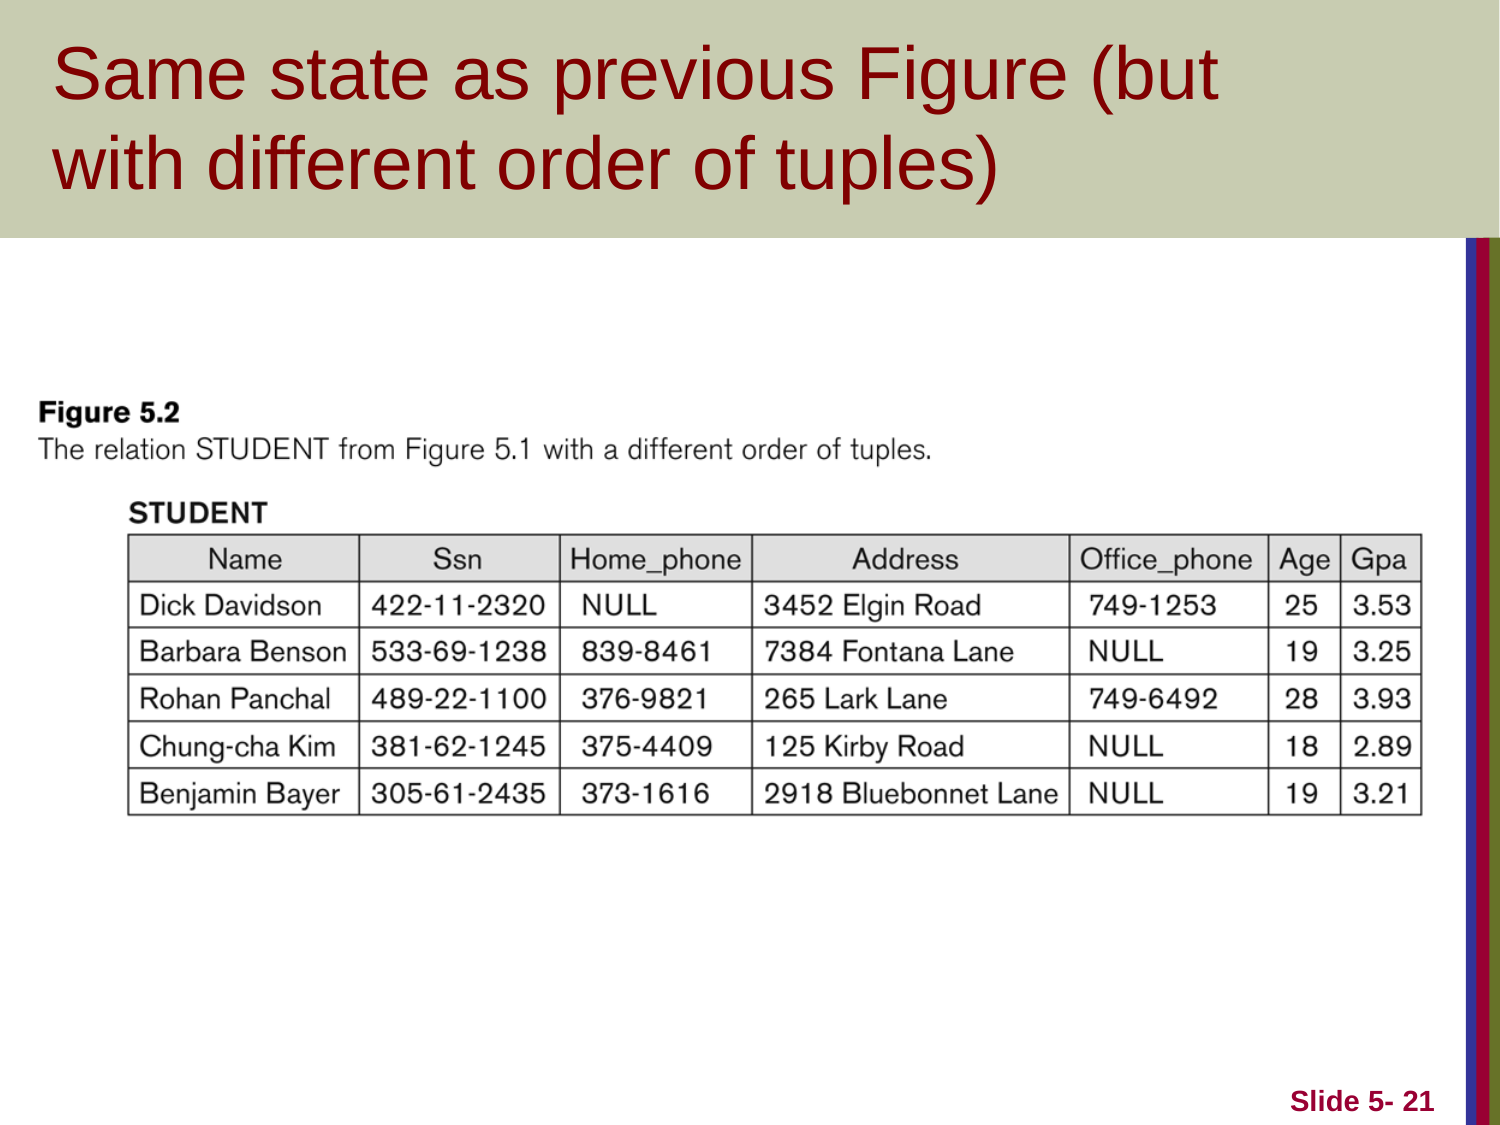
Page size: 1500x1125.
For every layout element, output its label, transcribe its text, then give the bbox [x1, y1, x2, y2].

picture [37, 400, 1424, 818]
title Same state as previous Figure (but with different order of tuples) [37, 49, 1317, 213]
slide_number Slide 5- [1137, 1049, 1451, 1125]
